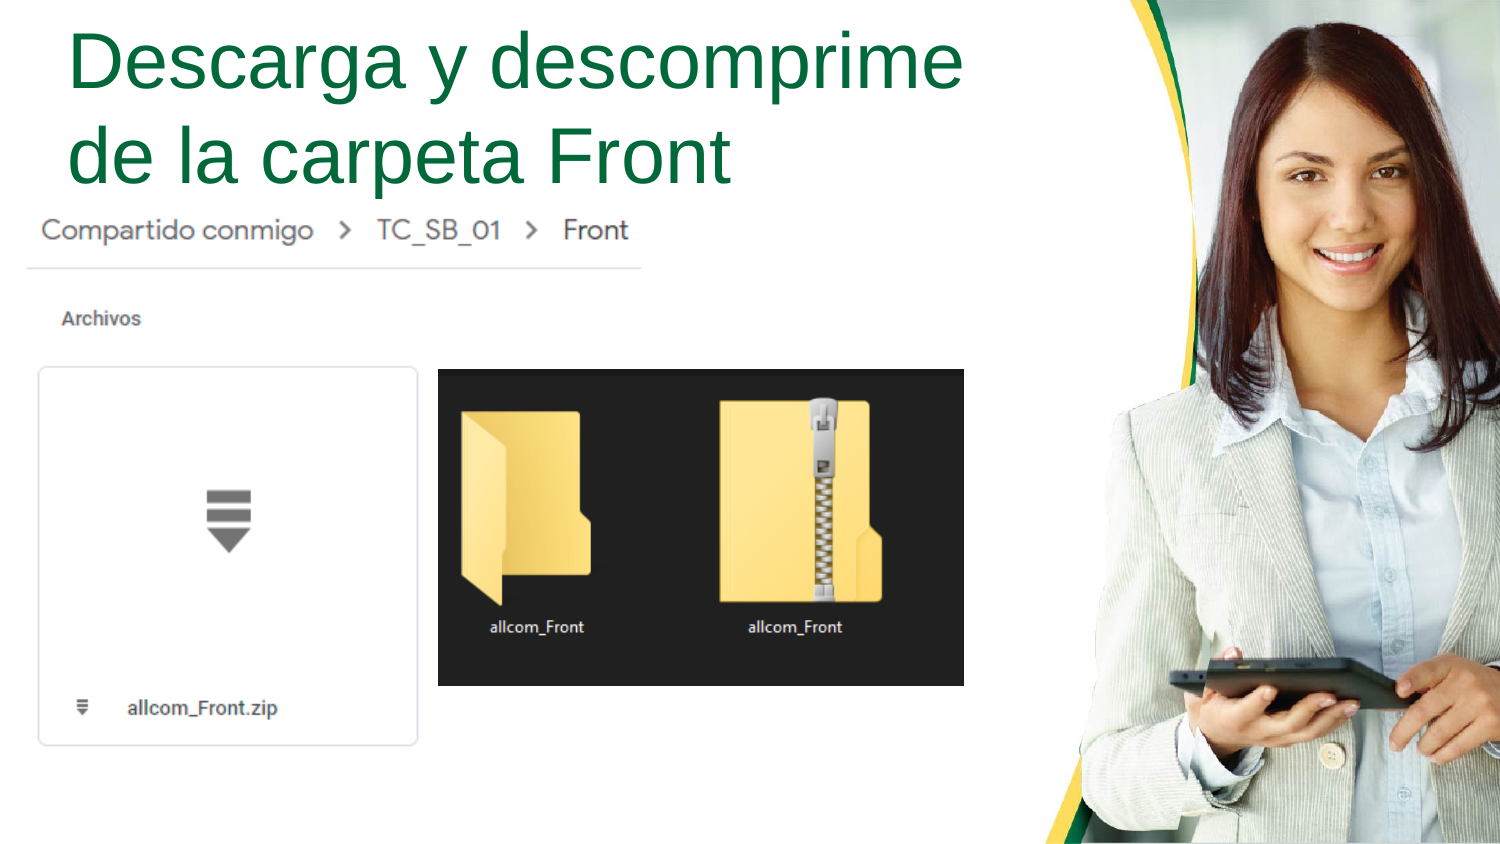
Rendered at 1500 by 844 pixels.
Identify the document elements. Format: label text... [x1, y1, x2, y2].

picture [3, 0, 1500, 844]
title Descarga y descomprime de la carpeta Front [52, 33, 1056, 175]
